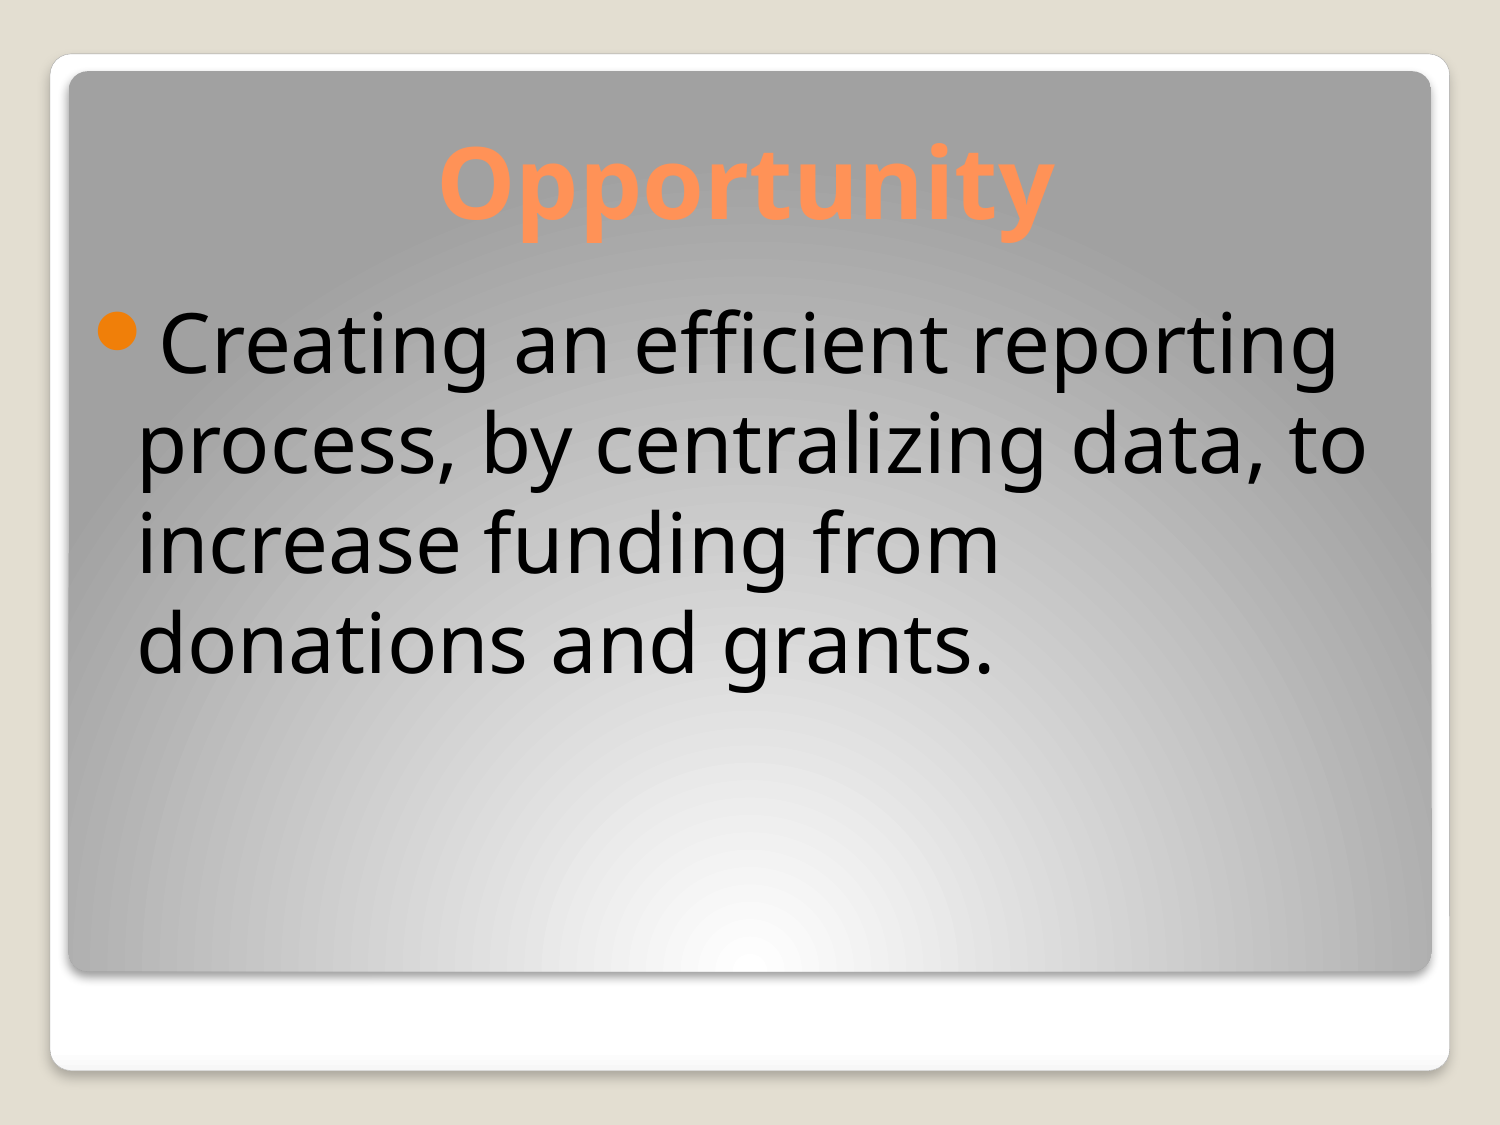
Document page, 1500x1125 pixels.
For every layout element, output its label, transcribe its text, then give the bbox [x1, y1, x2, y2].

title Opportunity [75, 75, 1418, 248]
list Creating an efficient reporting process, by centralizing data, to increase funding from donations and grants. [62, 274, 1406, 963]
